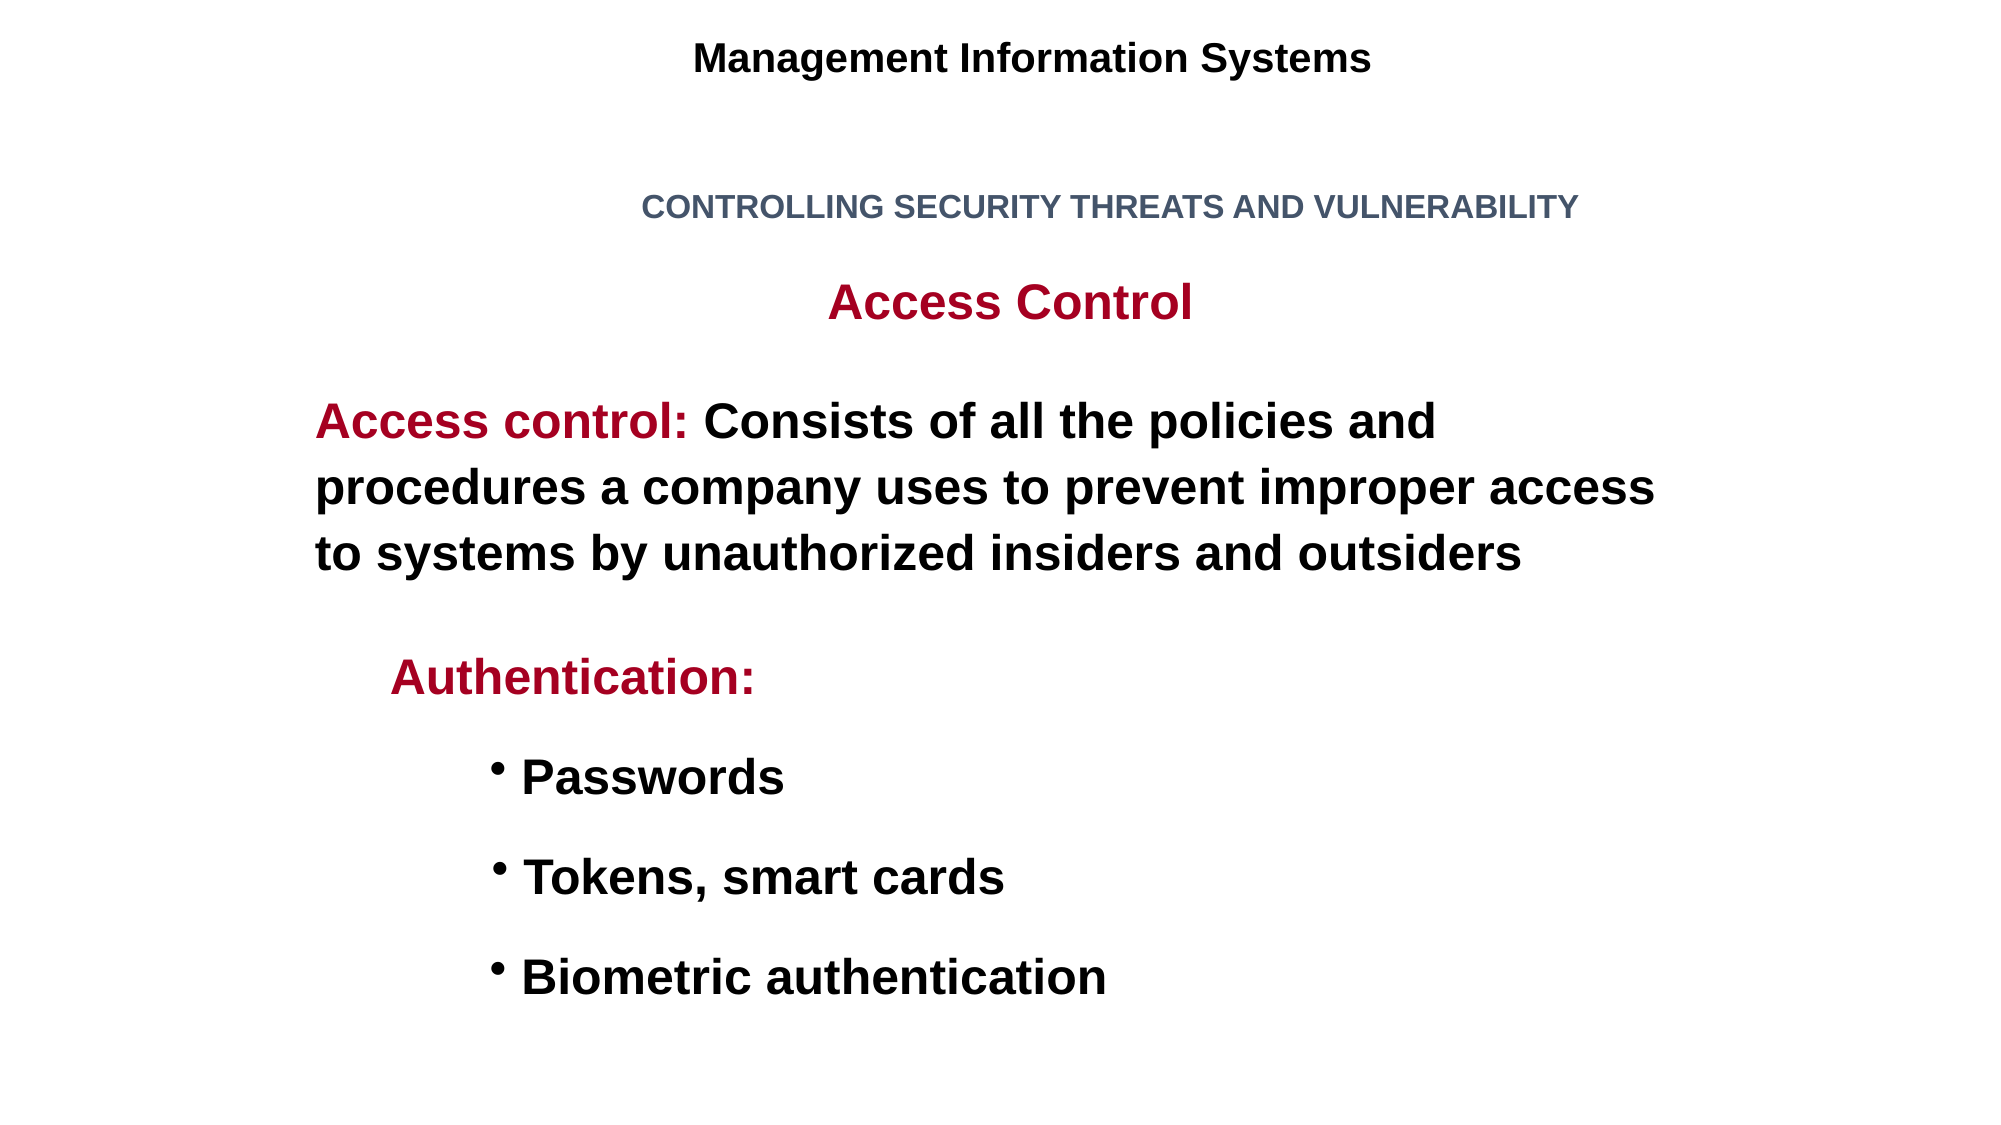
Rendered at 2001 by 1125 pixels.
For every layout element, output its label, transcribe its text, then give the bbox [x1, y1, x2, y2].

text_box Access Control [812, 262, 1213, 350]
text_box Authentication: [375, 637, 772, 713]
text_box CONTROLLING SECURITY THREATS AND VULNERABILITY [571, 178, 1650, 233]
text_box Management Information Systems [395, 32, 1671, 119]
text_box Passwords [474, 737, 1225, 813]
text_box Access control: Consists of all the policies and procedures a company uses to prevent improper access to systems by unauthorized insiders and outsiders [300, 374, 1688, 588]
text_box Tokens, smart cards [476, 837, 1035, 913]
text_box Biometric authentication [474, 937, 1123, 1013]
